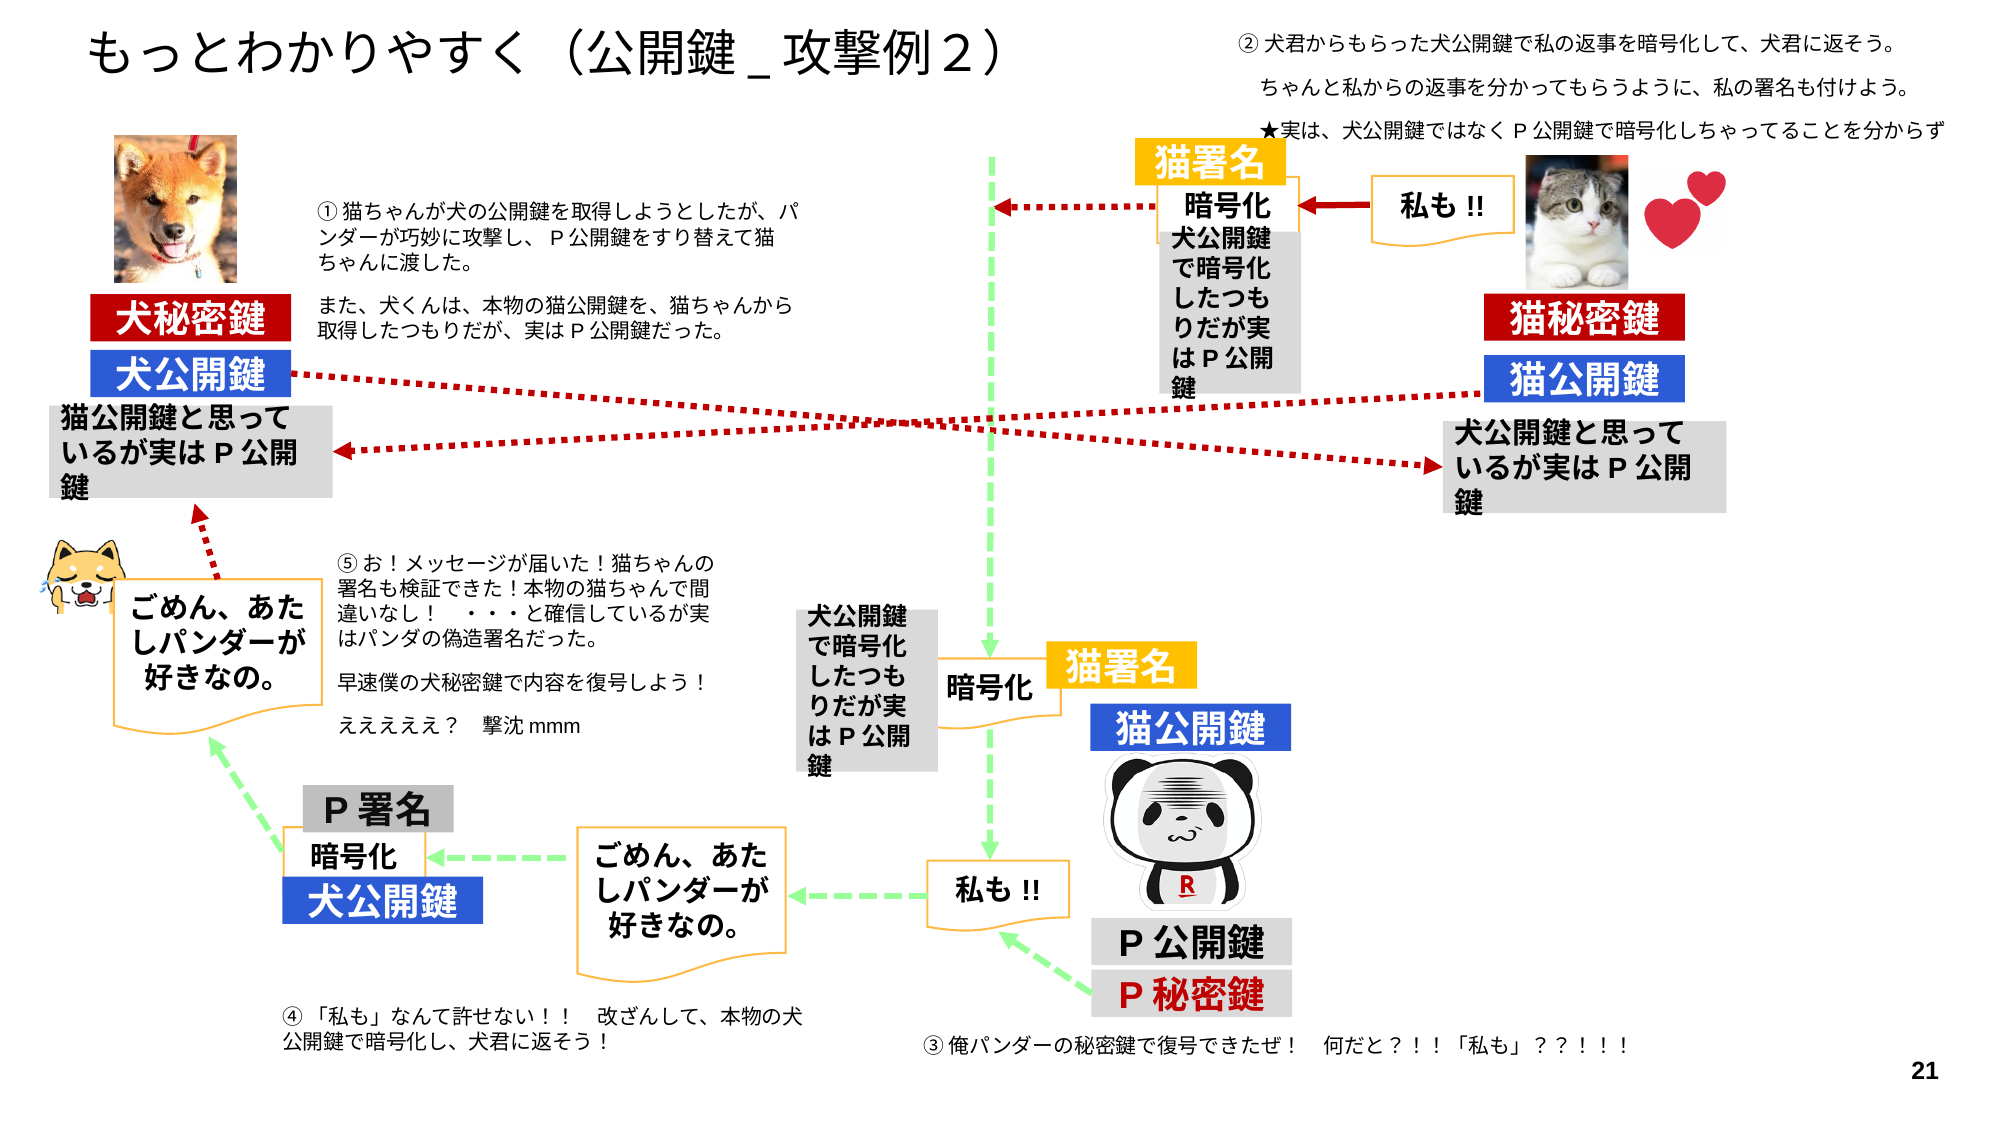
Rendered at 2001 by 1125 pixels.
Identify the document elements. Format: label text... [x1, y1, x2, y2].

text_box 私も!! [1370, 174, 1515, 247]
picture [114, 135, 237, 283]
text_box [291, 373, 989, 467]
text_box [998, 926, 1092, 994]
text_box ③俺パンダーの秘密鍵で復号できたぜ！ 何だと？！！「私も」？？！！！ [911, 1020, 1686, 1069]
text_box 猫署名 [1046, 641, 1198, 689]
picture [33, 533, 140, 614]
text_box 猫公開鍵 [1090, 703, 1292, 751]
text_box 猫秘密鍵 [1484, 293, 1685, 341]
text_box ⑤お！メッセージが届いた！猫ちゃんの署名も検証できた！本物の猫ちゃんで間違いなし！ ・・・と確信しているが実はパンダの偽造署名だった。 早速僕の犬秘密鍵で内容を復号しよう！ えええええ？ 撃沈mmm [325, 538, 742, 750]
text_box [992, 452, 1443, 467]
text_box 猫署名 [1135, 138, 1287, 186]
text_box 暗号化 [1156, 175, 1301, 245]
text_box ④「私も」なんて許せない！！ 改ざんして、本物の犬公開鍵で暗号化し、犬君に返そう！ [270, 991, 823, 1066]
text_box 犬公開鍵 [90, 349, 292, 398]
text_box P署名 [302, 785, 454, 833]
text_box 猫公開鍵と思っているが実はP公開鍵 [49, 405, 333, 498]
text_box 暗号化 [282, 826, 427, 876]
text_box 私も!! [926, 859, 1071, 932]
title もっとわかりやすく（公開鍵_攻撃例２） [73, 6, 1930, 97]
text_box ①猫ちゃんが犬の公開鍵を取得しようとしたが、パンダーが巧妙に攻撃し、P公開鍵をすり替えて猫ちゃんに渡した。 また、犬くんは、本物の猫公開鍵を、猫ちゃんから取得したつもりだが、実はP公開鍵だった。 [305, 187, 820, 355]
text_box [194, 503, 218, 580]
picture [1644, 169, 1726, 251]
text_box ごめん、あたしパンダーが好きなの。 [576, 826, 787, 983]
text_box P秘密鍵 [1091, 969, 1293, 1017]
text_box P公開鍵 [1091, 917, 1293, 966]
text_box 犬公開鍵と思っているが実はP公開鍵 [1442, 421, 1727, 514]
text_box 犬公開鍵 [282, 876, 484, 924]
text_box 猫公開鍵 [1484, 355, 1685, 403]
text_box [208, 736, 283, 852]
picture [1525, 155, 1629, 290]
text_box ②犬君からもらった犬公開鍵で私の返事を暗号化して、犬君に返そう。 ちゃんと私からの返事を分かってもらうように、私の署名も付けよう。 ★実は、犬公開鍵ではなくP公開鍵で暗号化しちゃってることを分からず [1226, 18, 1966, 155]
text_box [332, 393, 1481, 452]
text_box 暗号化 [938, 657, 1062, 730]
text_box ごめん、あたしパンダーが好きなの。 [112, 578, 323, 735]
text_box 犬公開鍵で暗号化したつもりだが実はP公開鍵 [796, 609, 938, 772]
picture [1094, 736, 1293, 918]
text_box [992, 373, 1443, 393]
text_box 犬公開鍵で暗号化したつもりだが実はP公開鍵 [1159, 231, 1302, 373]
text_box 犬秘密鍵 [90, 294, 292, 342]
